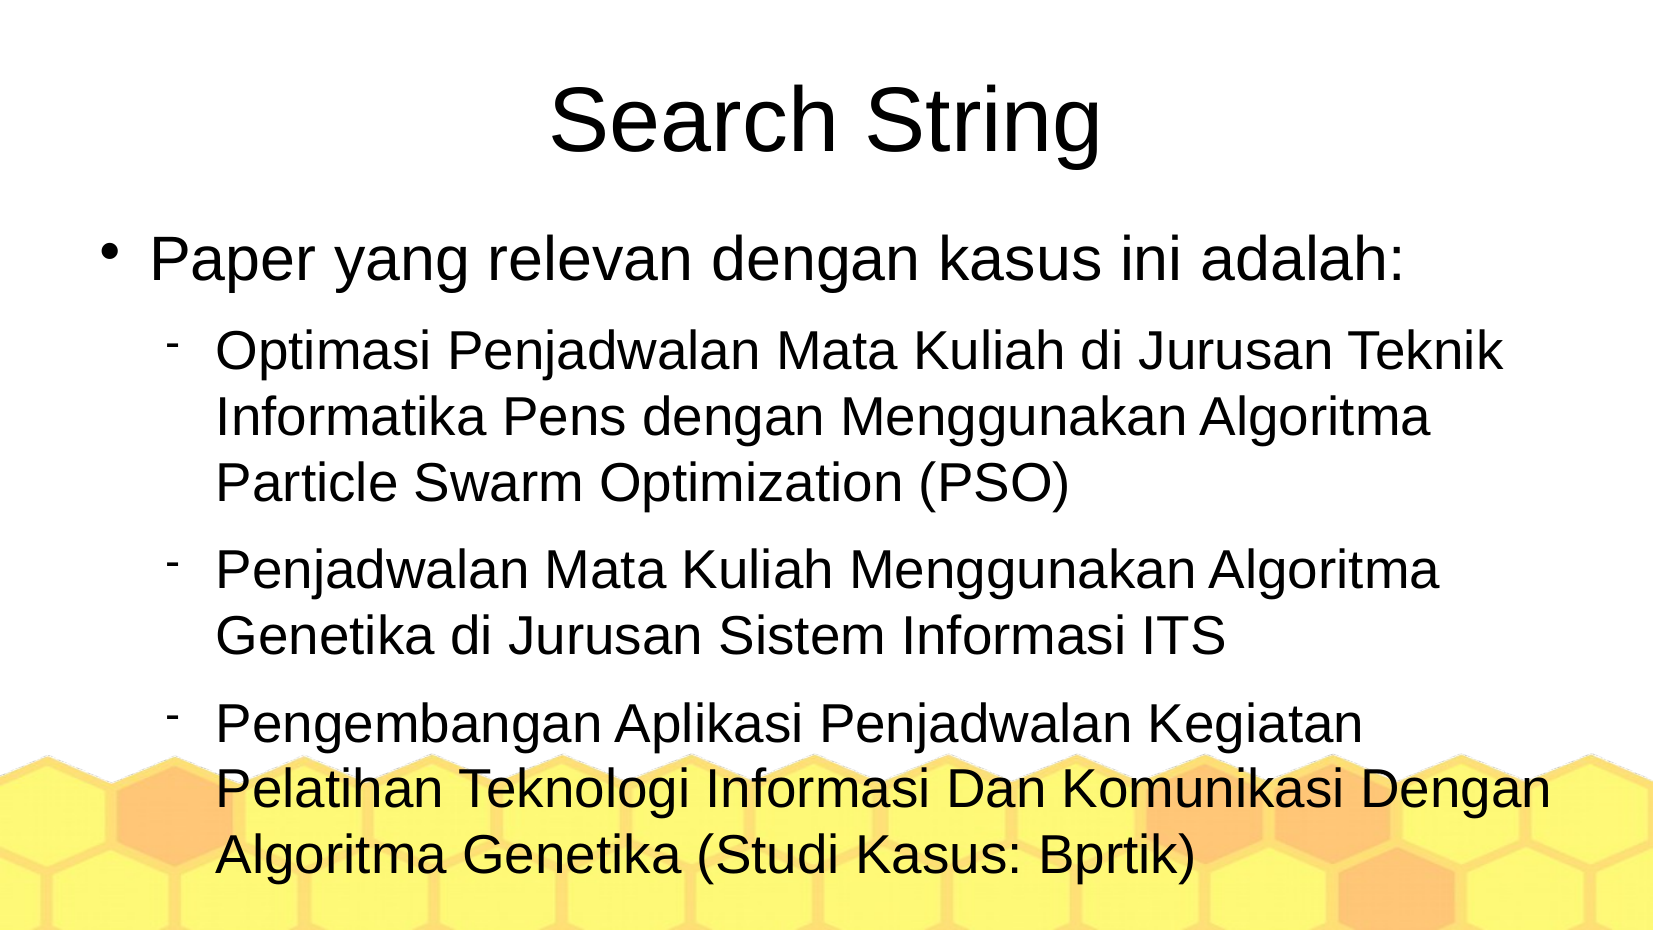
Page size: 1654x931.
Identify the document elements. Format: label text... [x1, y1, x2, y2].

picture [0, 751, 1653, 930]
text_box Search String [82, 37, 1571, 193]
text_box Paper yang relevan dengan kasus ini adalah: Optimasi Penjadwalan Mata Kuliah di Jurusan Teknik Informatika Pens dengan Menggunakan Algoritma Particle Swarm Optimization (PSO) Penjadwalan Mata Kuliah Menggunakan Algoritma Genetika di Jurusan Sistem Informasi ITS Pengembangan Aplikasi Penjadwalan Kegiatan Pelatihan Teknologi Informasi Dan Komunikasi Dengan Algoritma Genetika (Studi Kasus: Bprtik) [82, 217, 1571, 885]
